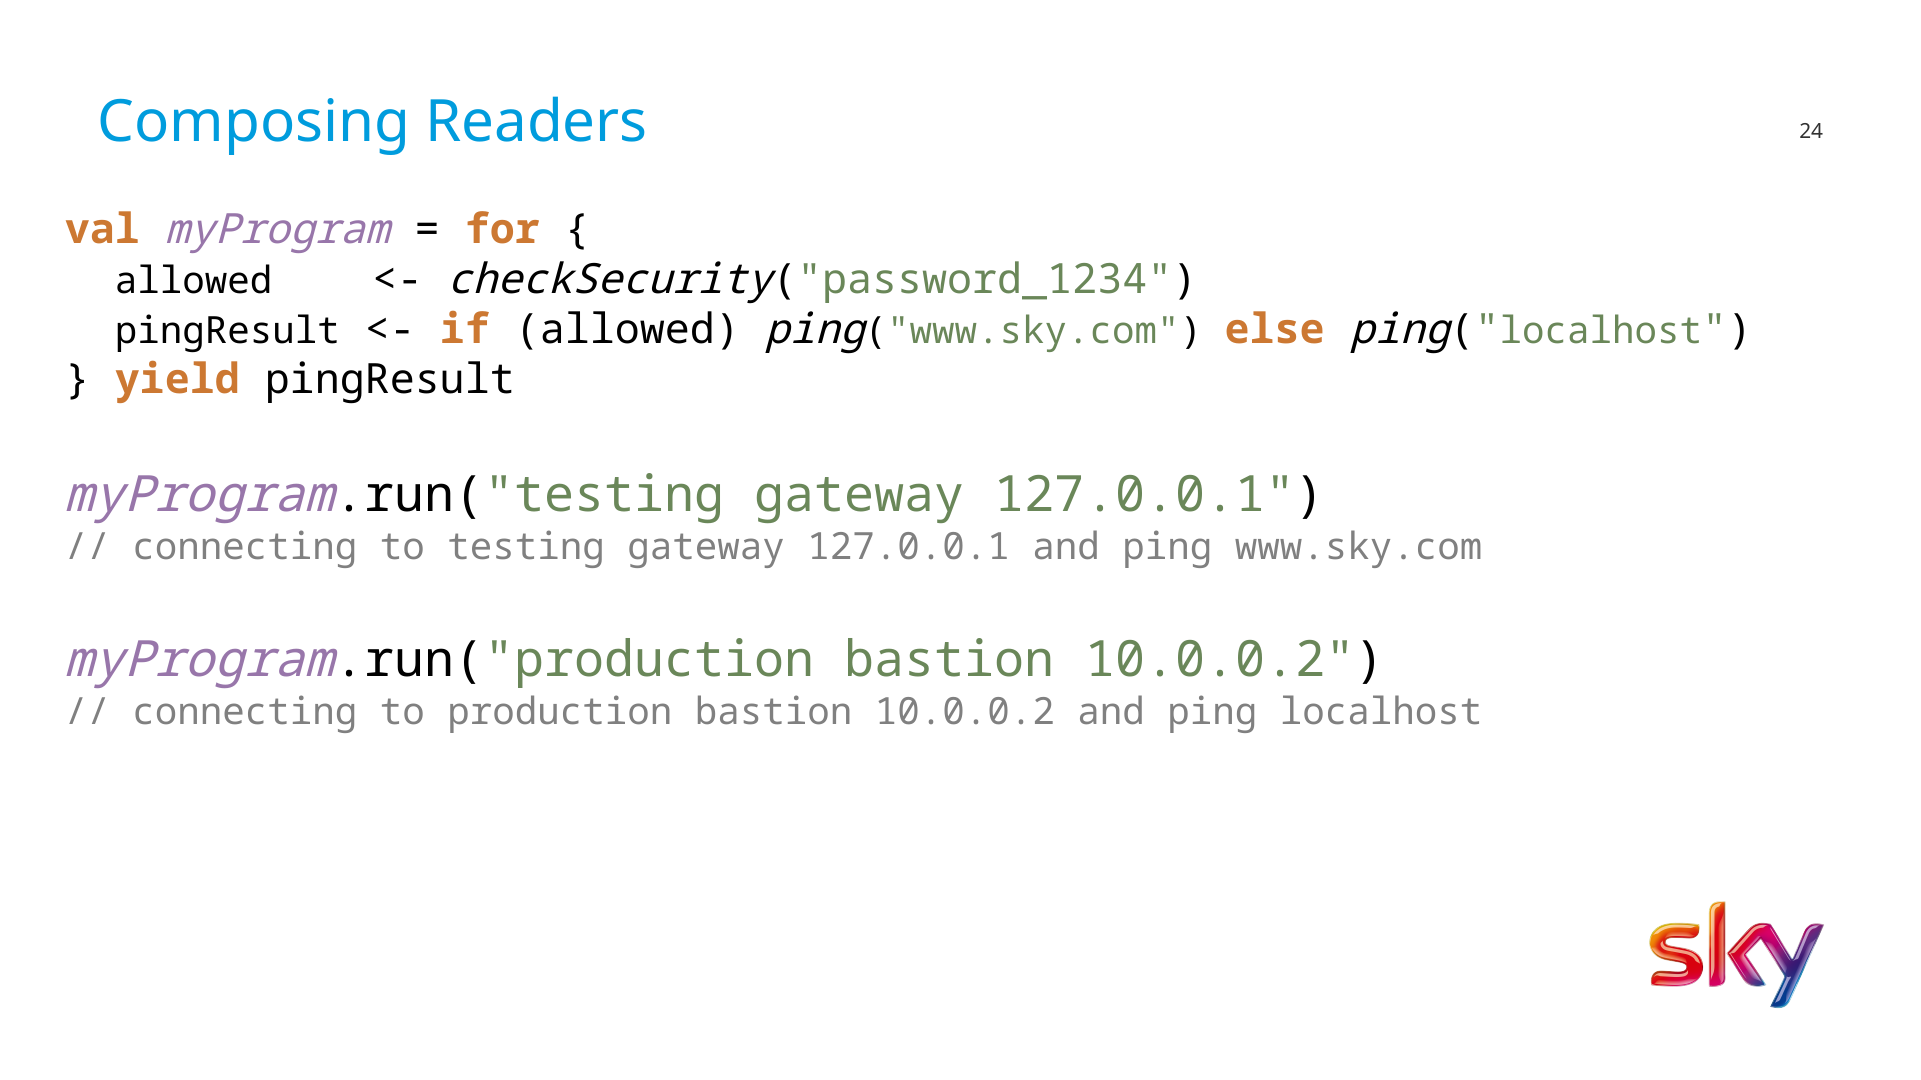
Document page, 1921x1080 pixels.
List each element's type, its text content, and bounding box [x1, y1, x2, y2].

text_box val myProgram = for { allowed <- checkSecurity("password_1234") pingResult <- if (allowed) ping("www.sky.com") else ping("localhost") } yield pingResult myProgram.run("testing gateway 127.0.0.1") // connecting to testing gateway 127.0.0.1 and ping www.sky.com myProgram.run("production bastion 10.0.0.2") // connecting to production bastion 10.0.0.2 and ping localhost [49, 17, 1823, 740]
picture [1639, 892, 1830, 1027]
title Composing Readers [97, 83, 1823, 154]
